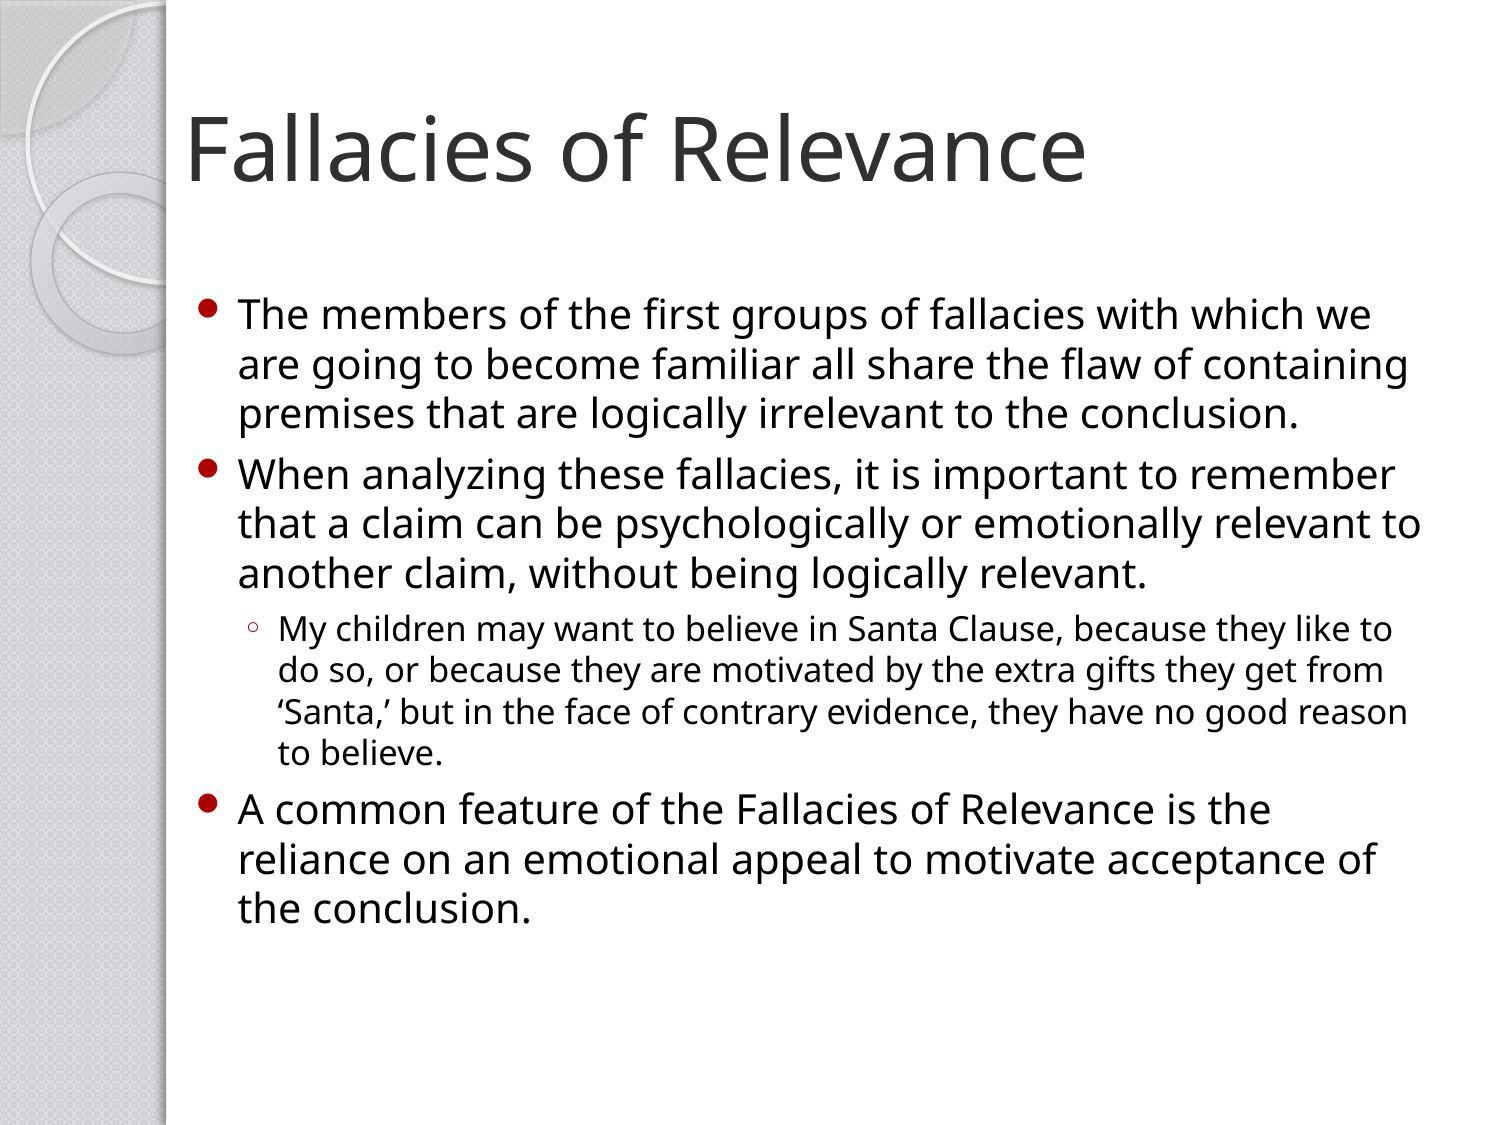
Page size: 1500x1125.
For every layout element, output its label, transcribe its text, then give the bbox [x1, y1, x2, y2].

title Fallacies of Relevance [168, 51, 1399, 240]
list The members of the first groups of fallacies with which we are going to become familiar all share the flaw of containing premises that are logically irrelevant to the conclusion. When analyzing these fallacies, it is important to remember that a claim can be psychologically or emotionally relevant to another claim, without being logically relevant. My children may want to believe in Santa Clause, because they like to do so, or because they are motivated by the extra gifts they get from ‘Santa,’ but in the face of contrary evidence, they have no good reason to believe. A common feature of the Fallacies of Relevance is the reliance on an emotional appeal to motivate acceptance of the conclusion. [168, 280, 1444, 1003]
